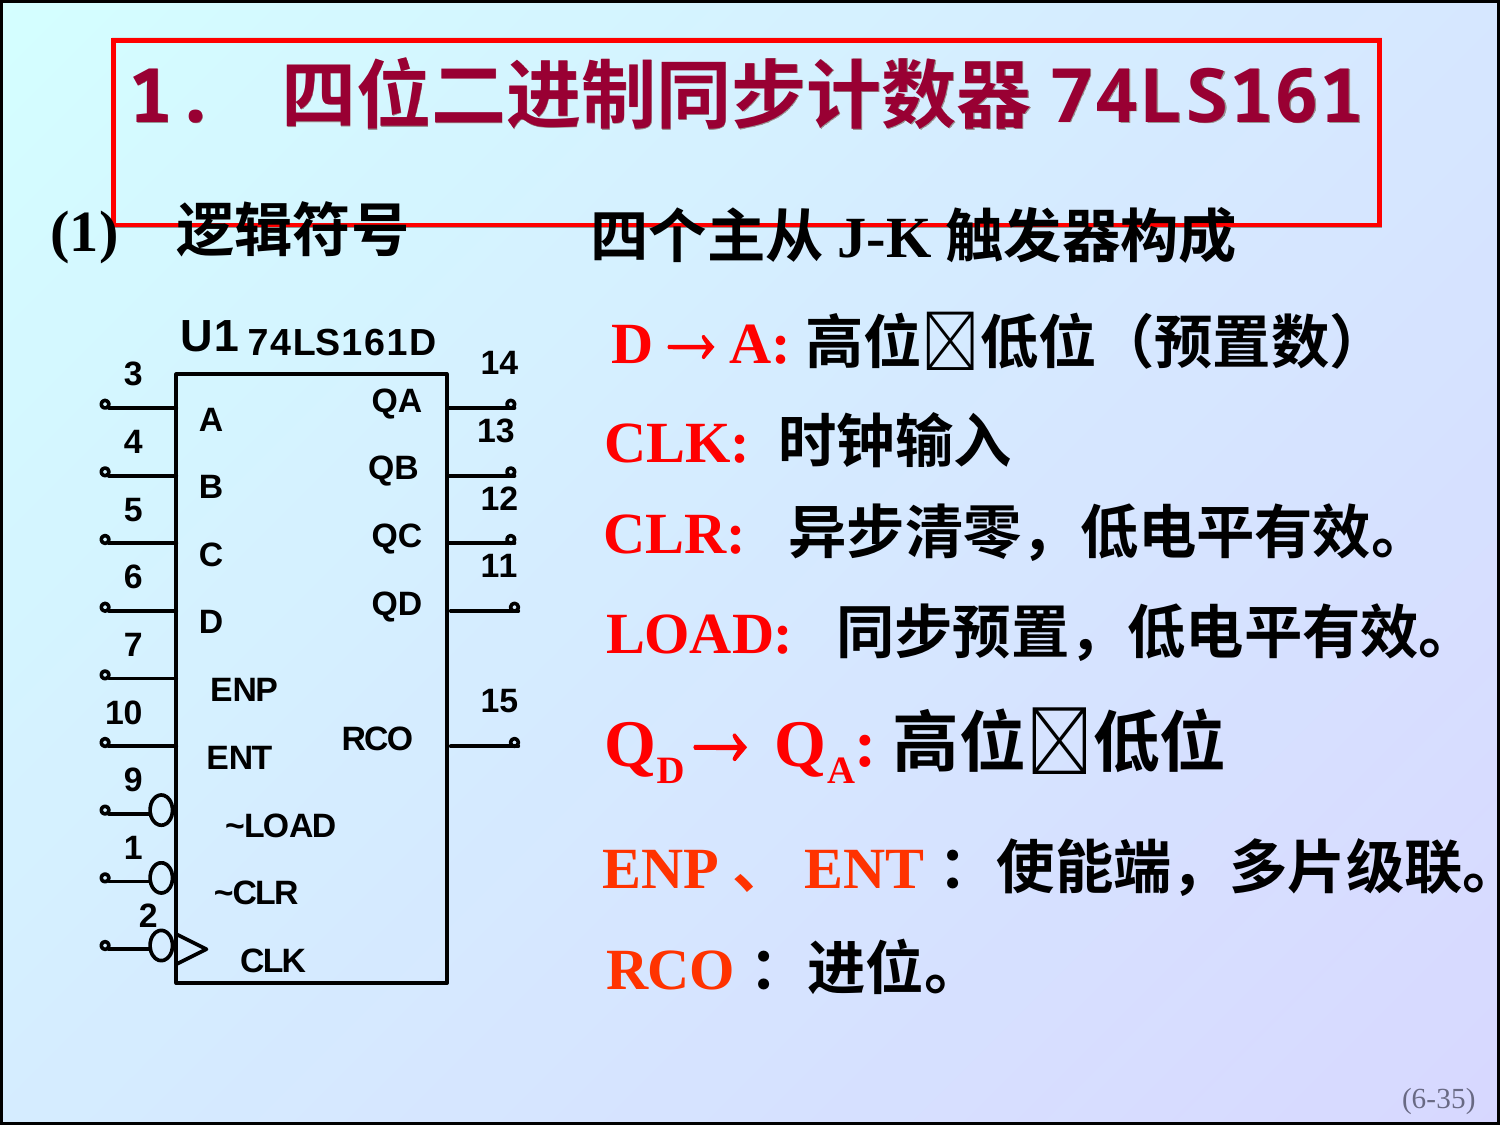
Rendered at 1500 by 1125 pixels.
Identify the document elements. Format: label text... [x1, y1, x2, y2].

text_box 1. 四位二进制同步计数器74LS161 [113, 40, 1380, 191]
text_box (1) 逻辑符号 [35, 185, 611, 271]
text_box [67, 272, 553, 1021]
text_box CLK: 时钟输入 [590, 396, 1312, 482]
text_box RCO：进位。 [591, 923, 1351, 1009]
text_box 四个主从J-K触发器构成 [576, 191, 1451, 277]
text_box LOAD: 同步预置，低电平有效。 [576, 588, 1490, 673]
text_box CLR: 异步清零，低电平有效。 [588, 488, 1439, 573]
text_box QD  QA:高位低位 [589, 692, 1378, 799]
text_box ENP、ENT：使能端，多片级联。 [587, 822, 1500, 908]
text_box [0, 0, 1500, 1125]
text_box D  A:高位低位（预置数） [596, 297, 1410, 383]
